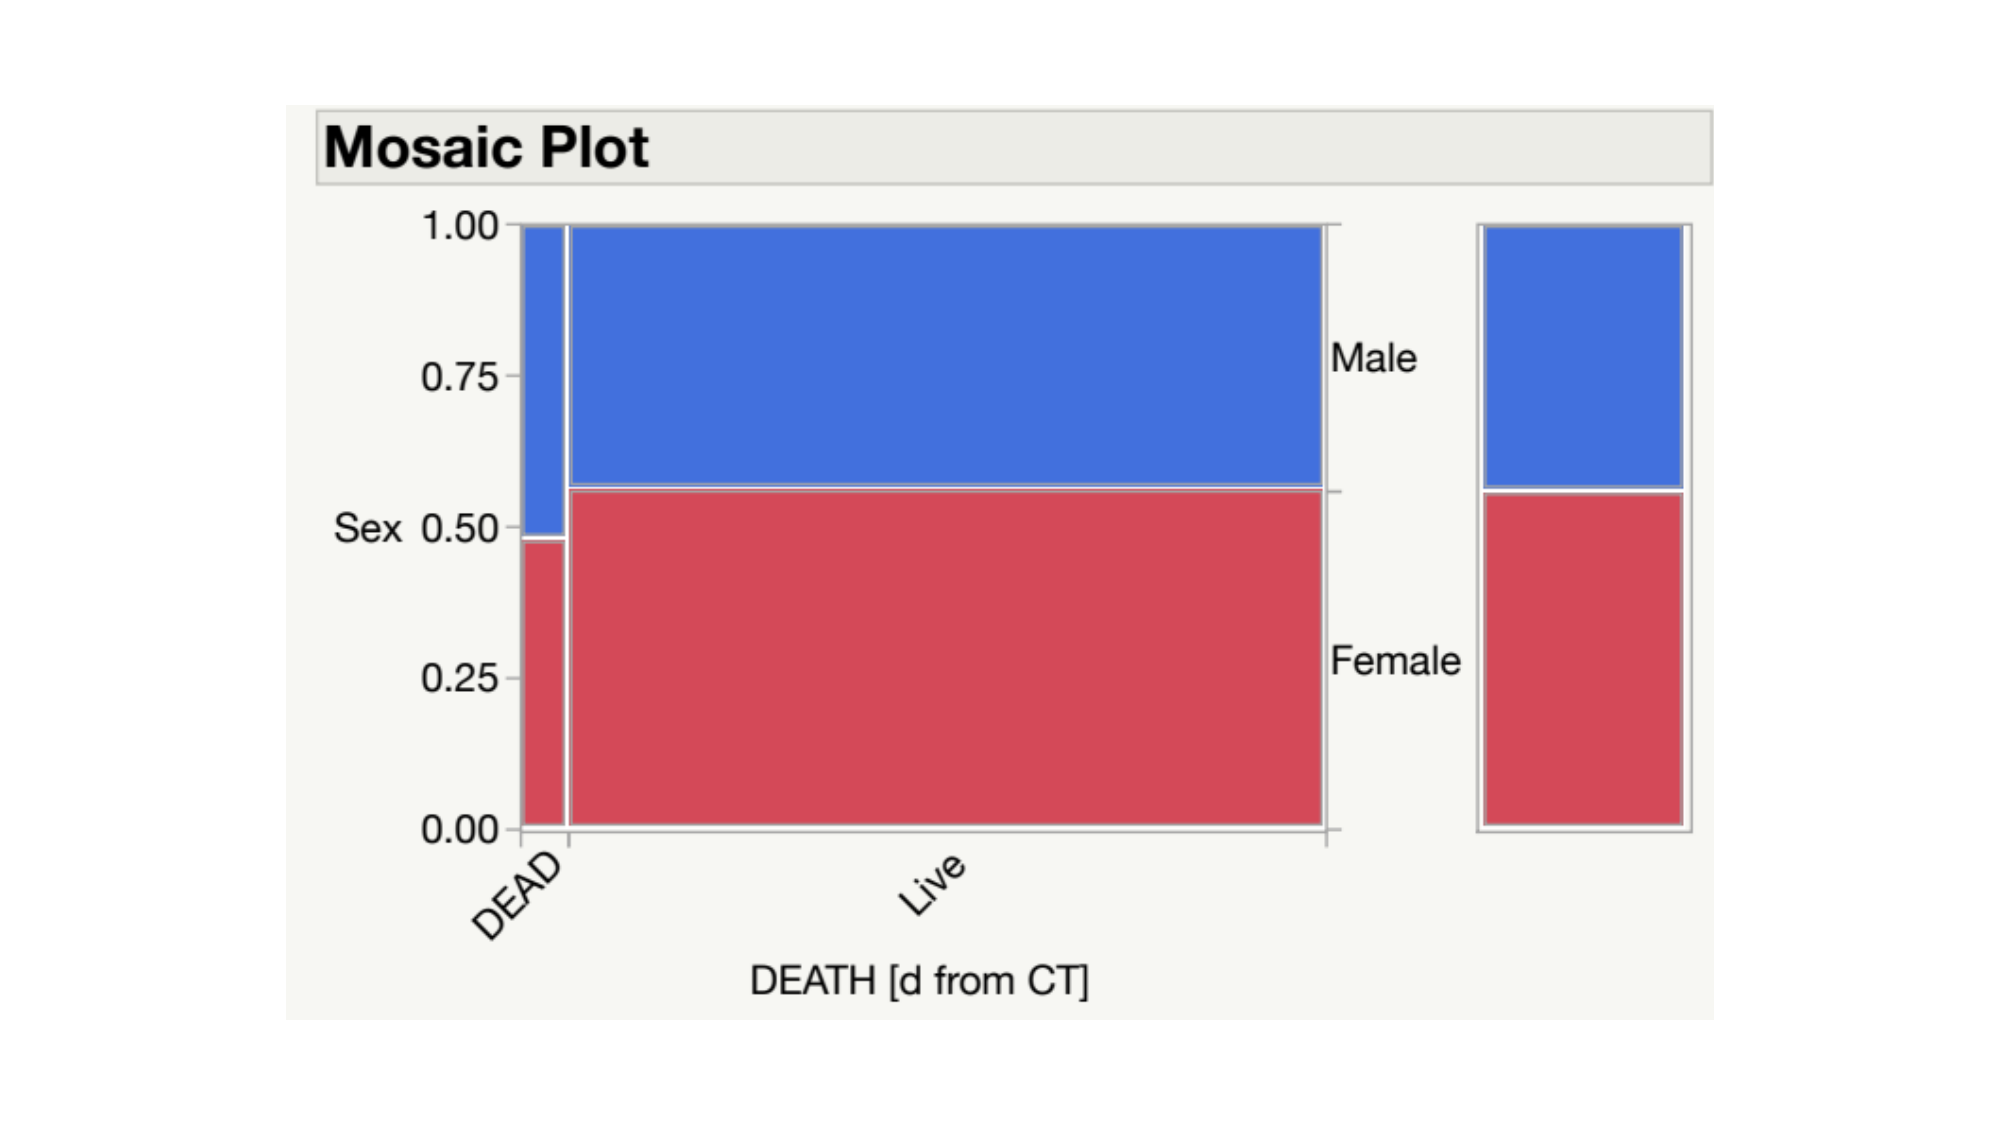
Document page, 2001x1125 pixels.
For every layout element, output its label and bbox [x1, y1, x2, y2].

list [285, 105, 1714, 1020]
